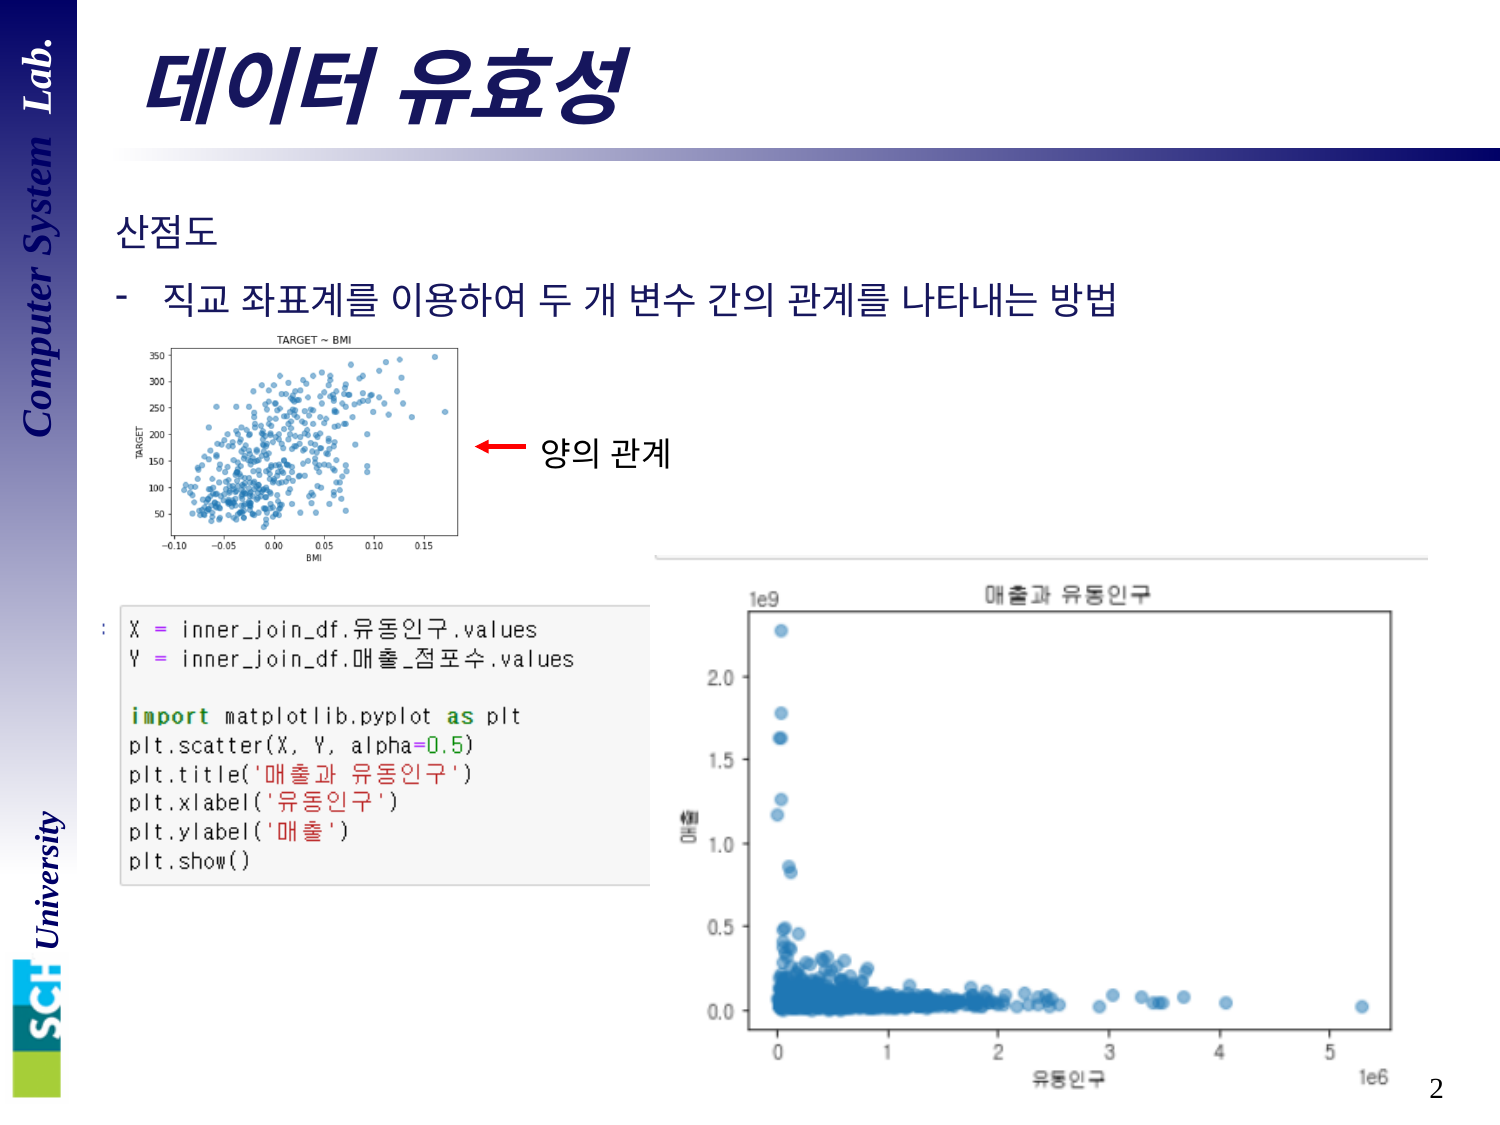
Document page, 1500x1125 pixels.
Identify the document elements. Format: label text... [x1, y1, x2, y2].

title 데이터 유효성 [123, 25, 1460, 143]
picture [100, 554, 1429, 1123]
text_box 양의 관계 [525, 419, 975, 468]
text_box 산점도 직교 좌표계를 이용하여 두 개 변수 간의 관계를 나타내는 방법 [100, 231, 1483, 277]
picture [123, 324, 483, 575]
picture [5, 952, 69, 1104]
